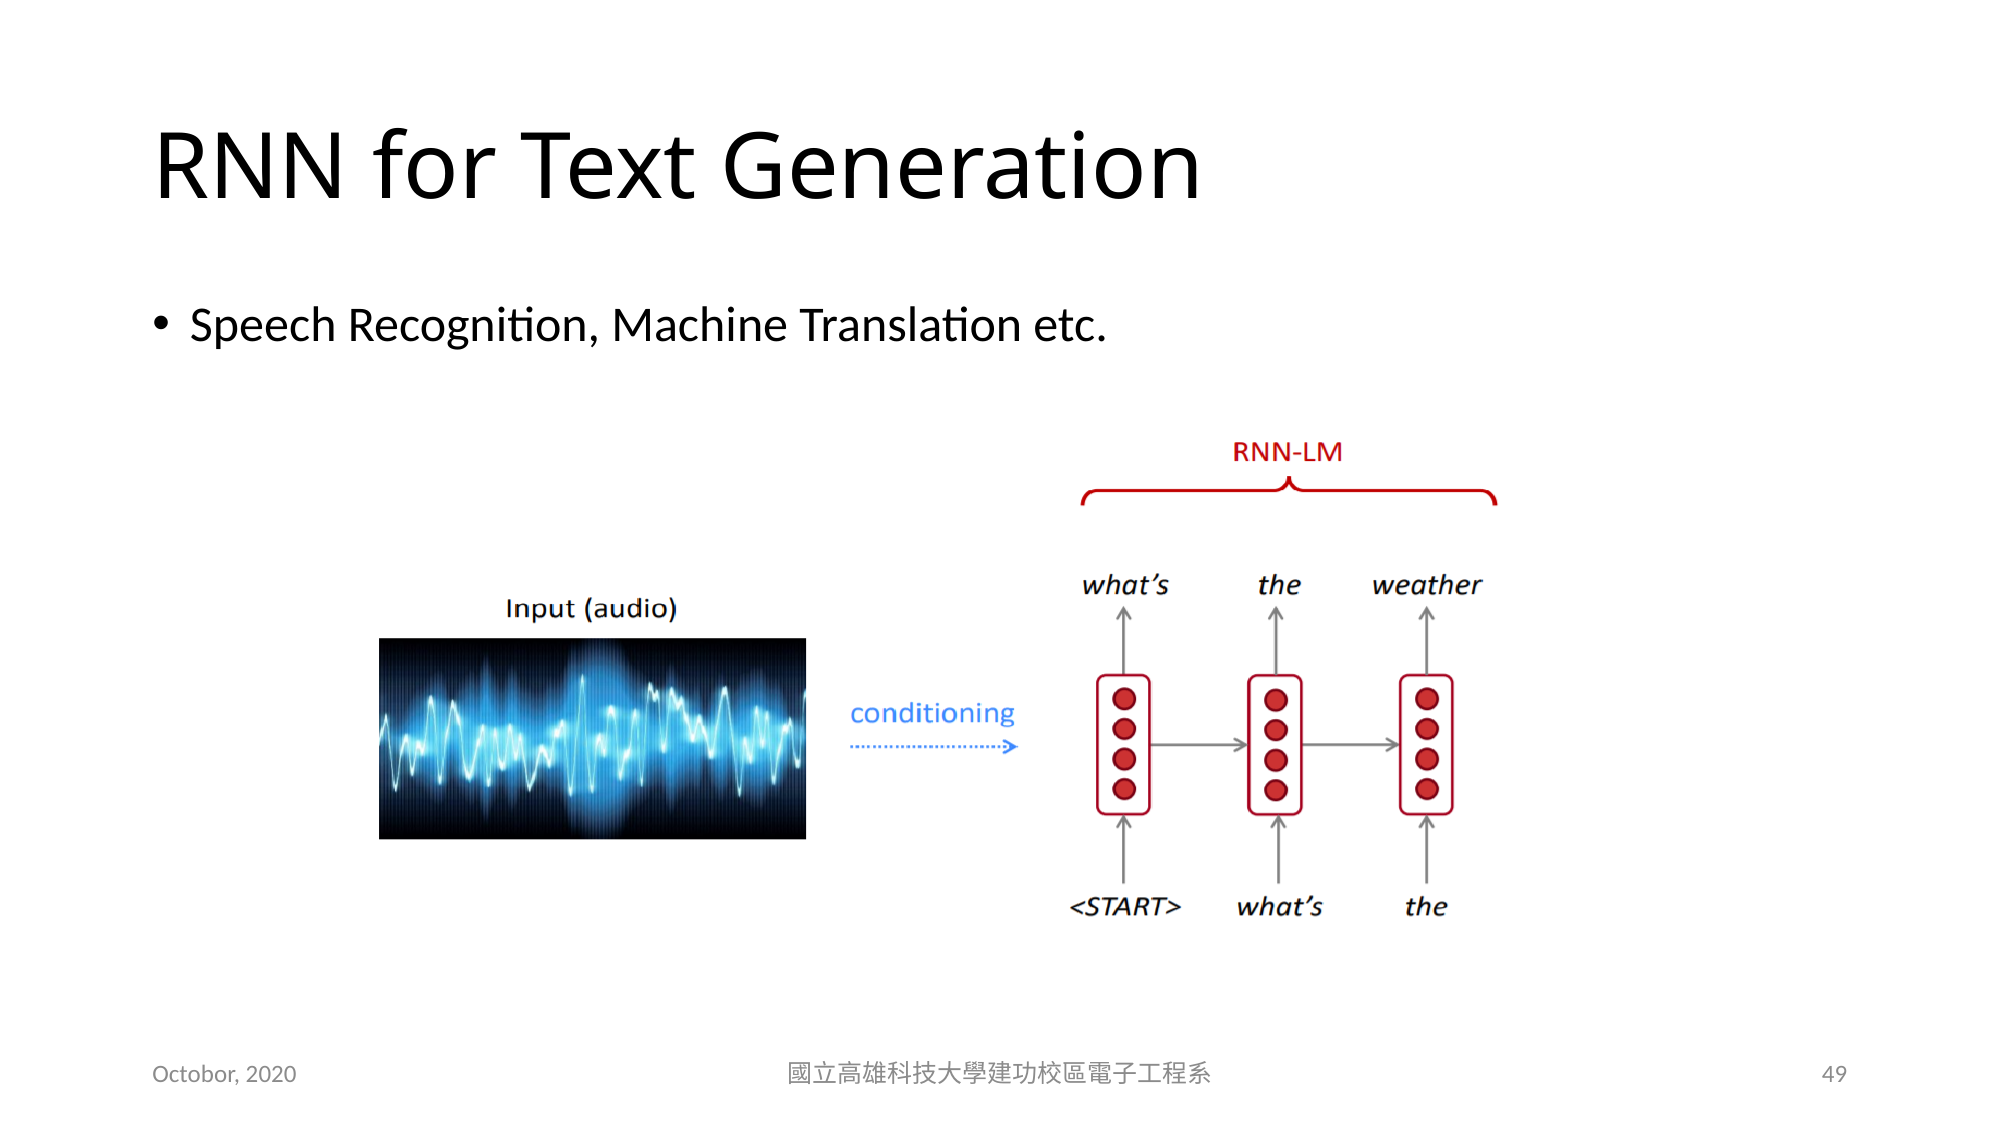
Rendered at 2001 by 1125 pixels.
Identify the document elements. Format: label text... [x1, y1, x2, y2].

picture [370, 423, 1531, 968]
list Speech Recognition, Machine Translation etc. [137, 291, 1863, 1006]
footer 國立高雄科技大學建功校區電子工程系 [662, 1042, 1338, 1103]
slide_number 49 [1412, 1042, 1863, 1103]
slide_number Octobor, 2020 [137, 1042, 588, 1103]
title RNN for Text Generation [137, 59, 1863, 278]
